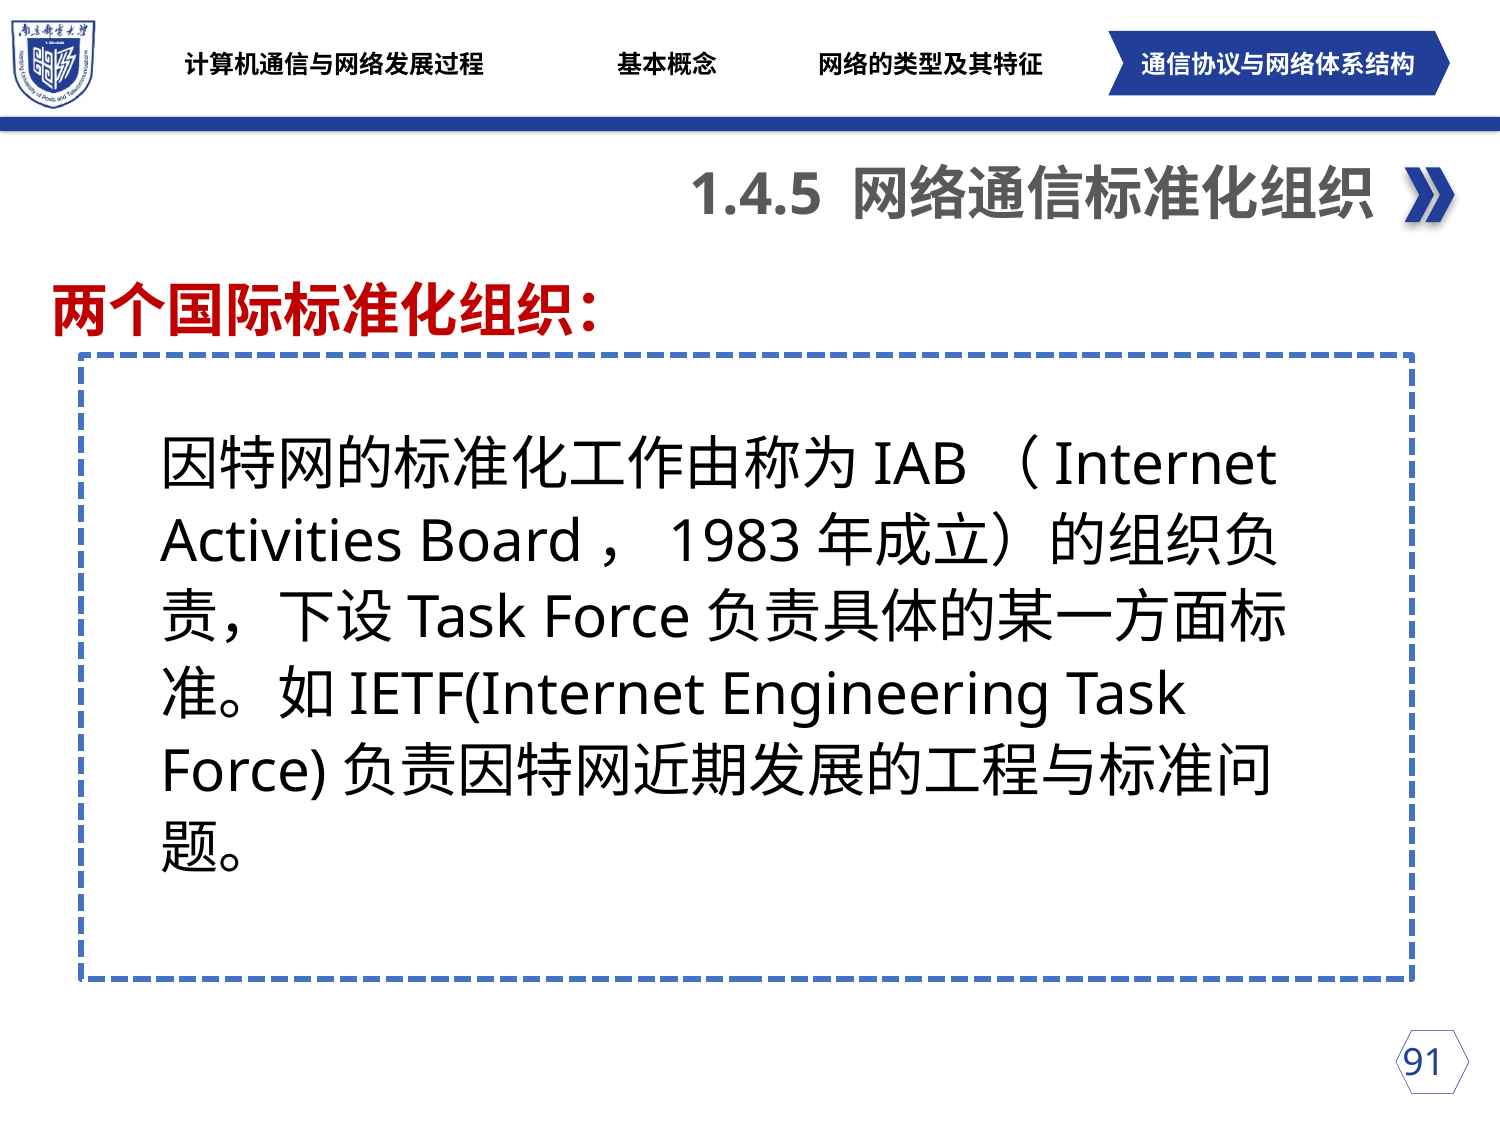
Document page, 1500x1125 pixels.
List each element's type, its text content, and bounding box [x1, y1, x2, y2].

picture [0, 16, 108, 110]
text_box 基本概念 [559, 48, 777, 79]
text_box 计算机通信与网络发展过程 [170, 48, 510, 79]
text_box [80, 354, 1412, 980]
text_box [0, 116, 1500, 132]
text_box [1106, 79, 1444, 97]
text_box 1.4.5 网络通信标准化组织 [347, 148, 1391, 234]
text_box 通信协议与网络体系结构 [1090, 48, 1467, 79]
text_box [1106, 29, 1445, 48]
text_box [1404, 167, 1455, 223]
text_box 91 [1363, 1030, 1494, 1092]
text_box 两个国际标准化组织： [0, 265, 761, 351]
text_box 网络的类型及其特征 [806, 48, 1055, 79]
